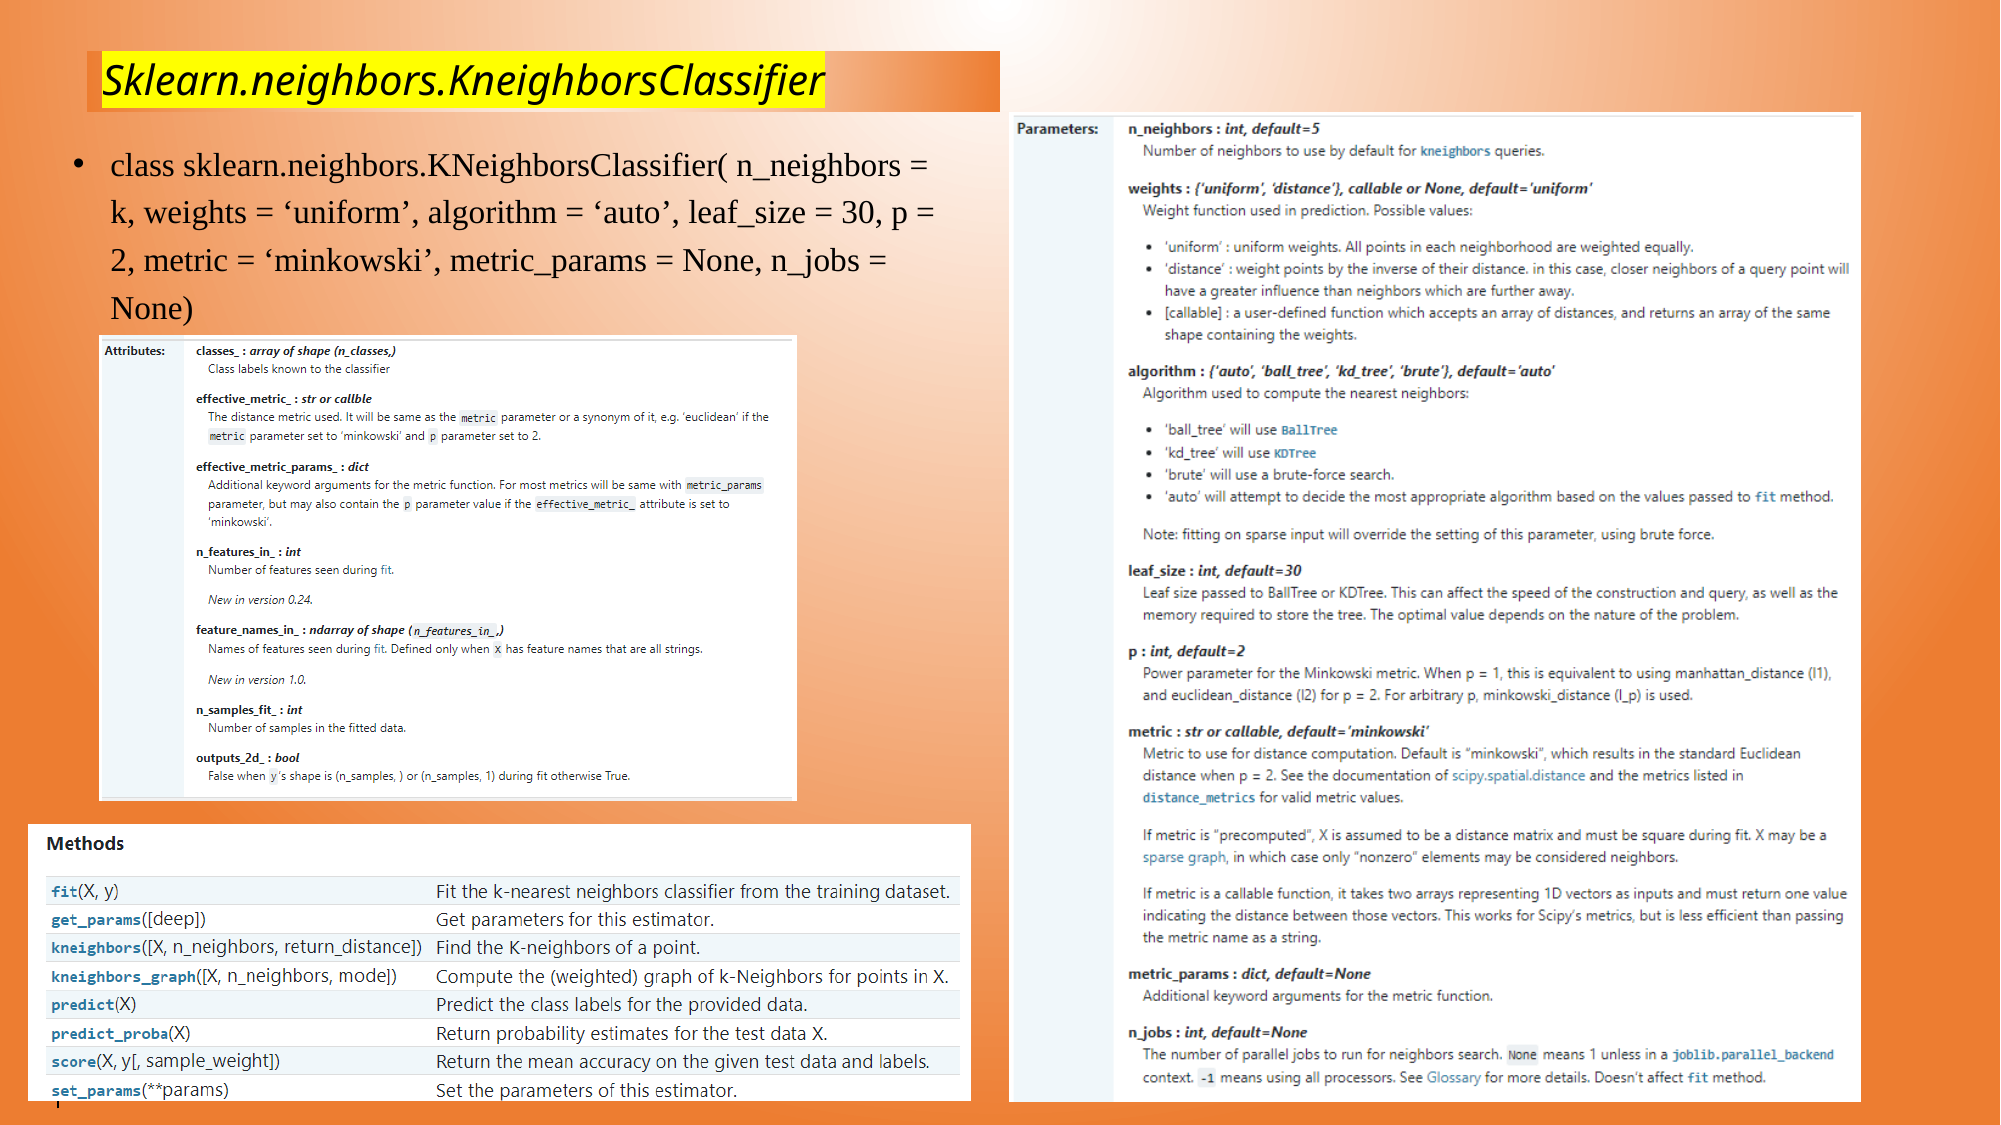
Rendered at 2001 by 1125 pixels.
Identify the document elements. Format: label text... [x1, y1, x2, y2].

picture [99, 335, 797, 801]
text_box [28, 1101, 88, 1109]
picture [28, 824, 971, 1101]
text_box [0, 0, 2000, 1125]
title Sklearn.neighbors.KneighborsClassifier [87, 51, 1000, 112]
list class sklearn.neighbors.KNeighborsClassifier( n_neighbors = k, weights = ‘uniform’, algorithm = ‘auto’, leaf_size = 30, p = 2, metric = ‘minkowski’, metric_params = None, n_jobs = None) [57, 127, 971, 465]
picture [1009, 112, 1861, 1102]
